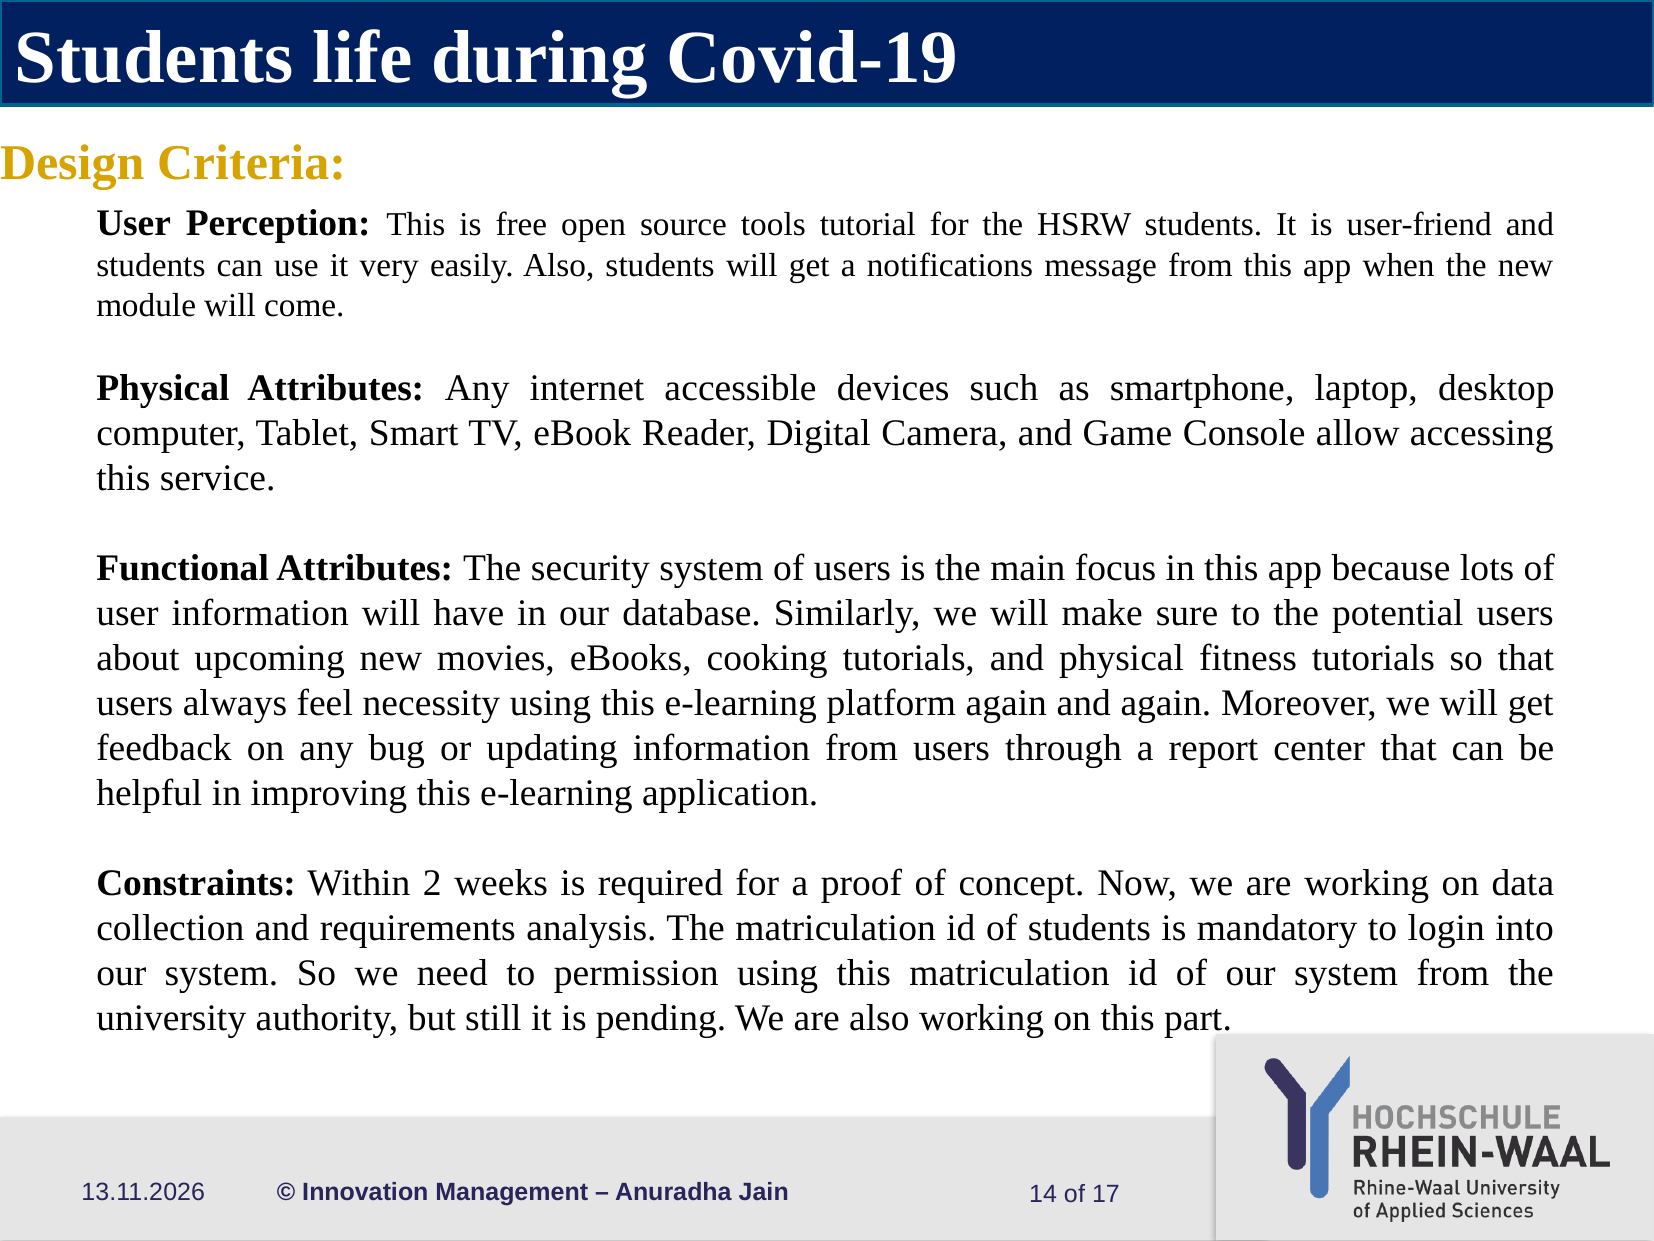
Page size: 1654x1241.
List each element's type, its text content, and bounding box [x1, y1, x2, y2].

title Design Criteria: [0, 107, 414, 201]
text_box Students life during Covid-19 [0, 0, 1654, 107]
text_box User Perception: This is free open source tools tutorial for the HSRW students. It is user-friend and students can use it very easily. Also, students will get a notifications message from this app when the new module will come. Physical Attributes: Any internet accessible devices such as smartphone, laptop, desktop computer, Tablet, Smart TV, eBook Reader, Digital Camera, and Game Console allow accessing this service. Functional Attributes: The security system of users is the main focus in this app because lots of user information will have in our database. Similarly, we will make sure to the potential users about upcoming new movies, eBooks, cooking tutorials, and physical fitness tutorials so that users always feel necessity using this e-learning platform again and again. Moreover, we will get feedback on any bug or updating information from users through a report center that can be helpful in improving this e-learning application. Constraints: Within 2 weeks is required for a proof of concept. Now, we are working on data collection and requirements analysis. The matriculation id of students is mandatory to login into our system. So we need to permission using this matriculation id of our system from the university authority, but still it is pending. We are also working on this part. [81, 190, 1571, 1046]
picture [1239, 966, 1633, 1241]
footer © Innovation Management – Anuradha Jain [276, 1147, 990, 1214]
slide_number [81, 1147, 248, 1214]
